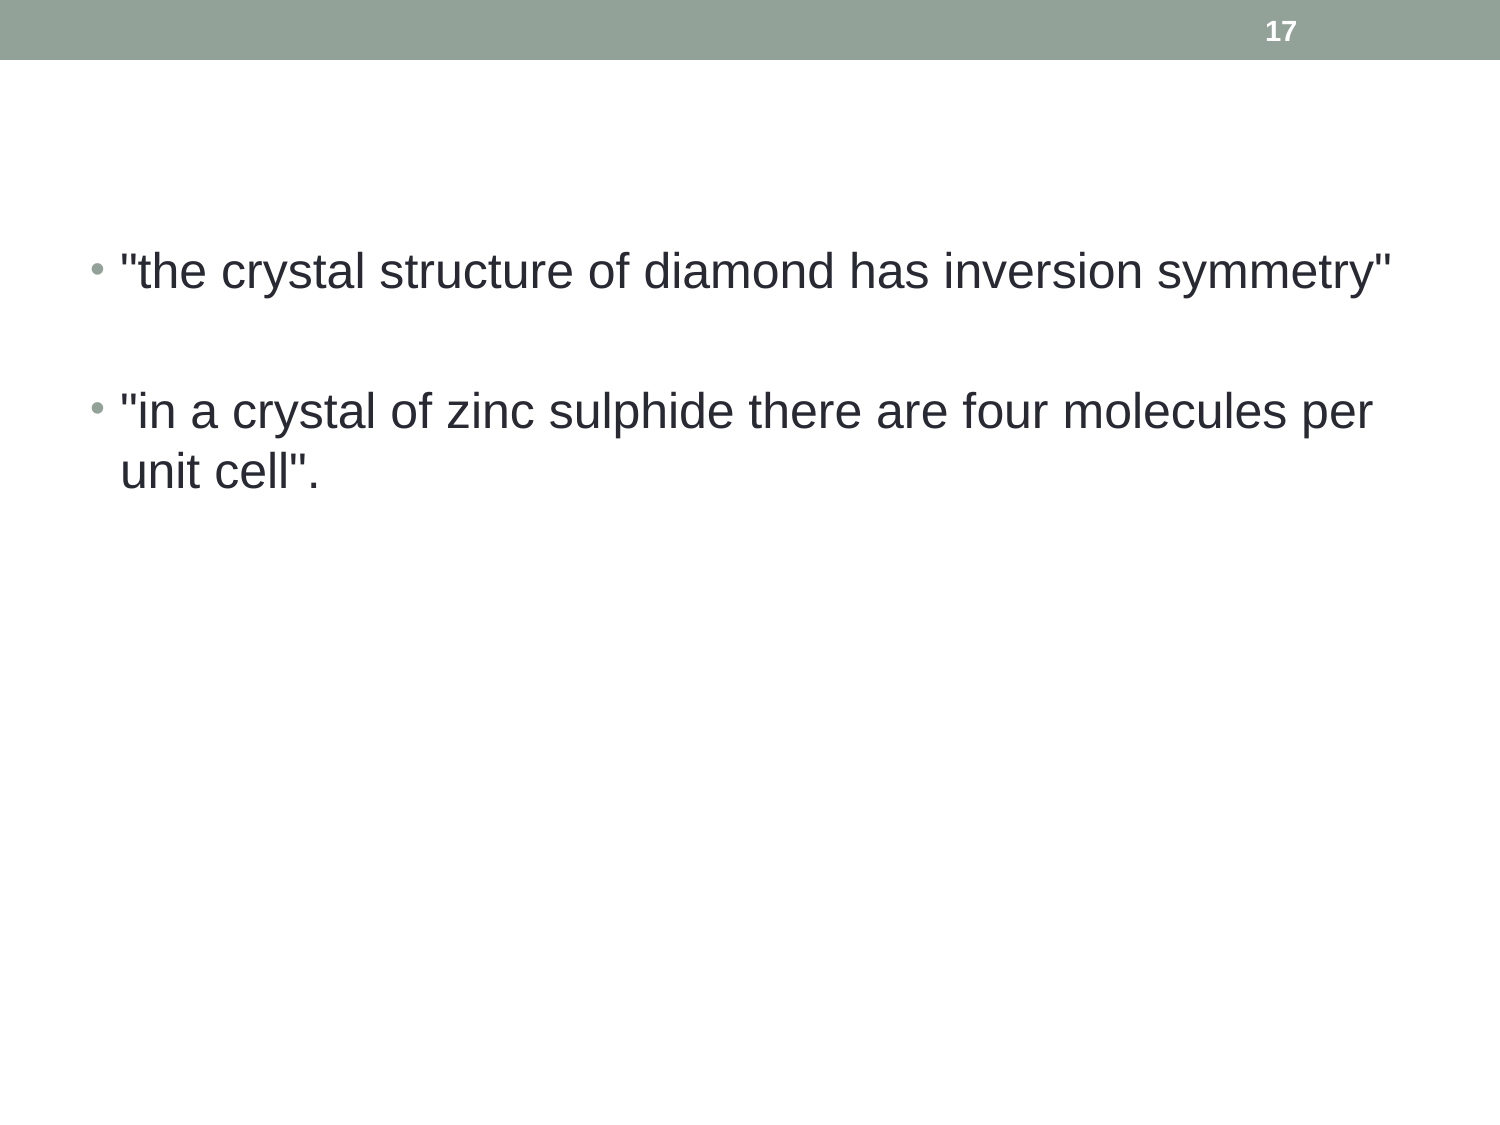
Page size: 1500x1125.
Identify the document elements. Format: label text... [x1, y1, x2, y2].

slide_number 17 [1250, 3, 1425, 57]
list "the crystal structure of diamond has inversion symmetry" "in a crystal of zinc sulphide there are four molecules per unit cell". [75, 160, 1425, 1063]
